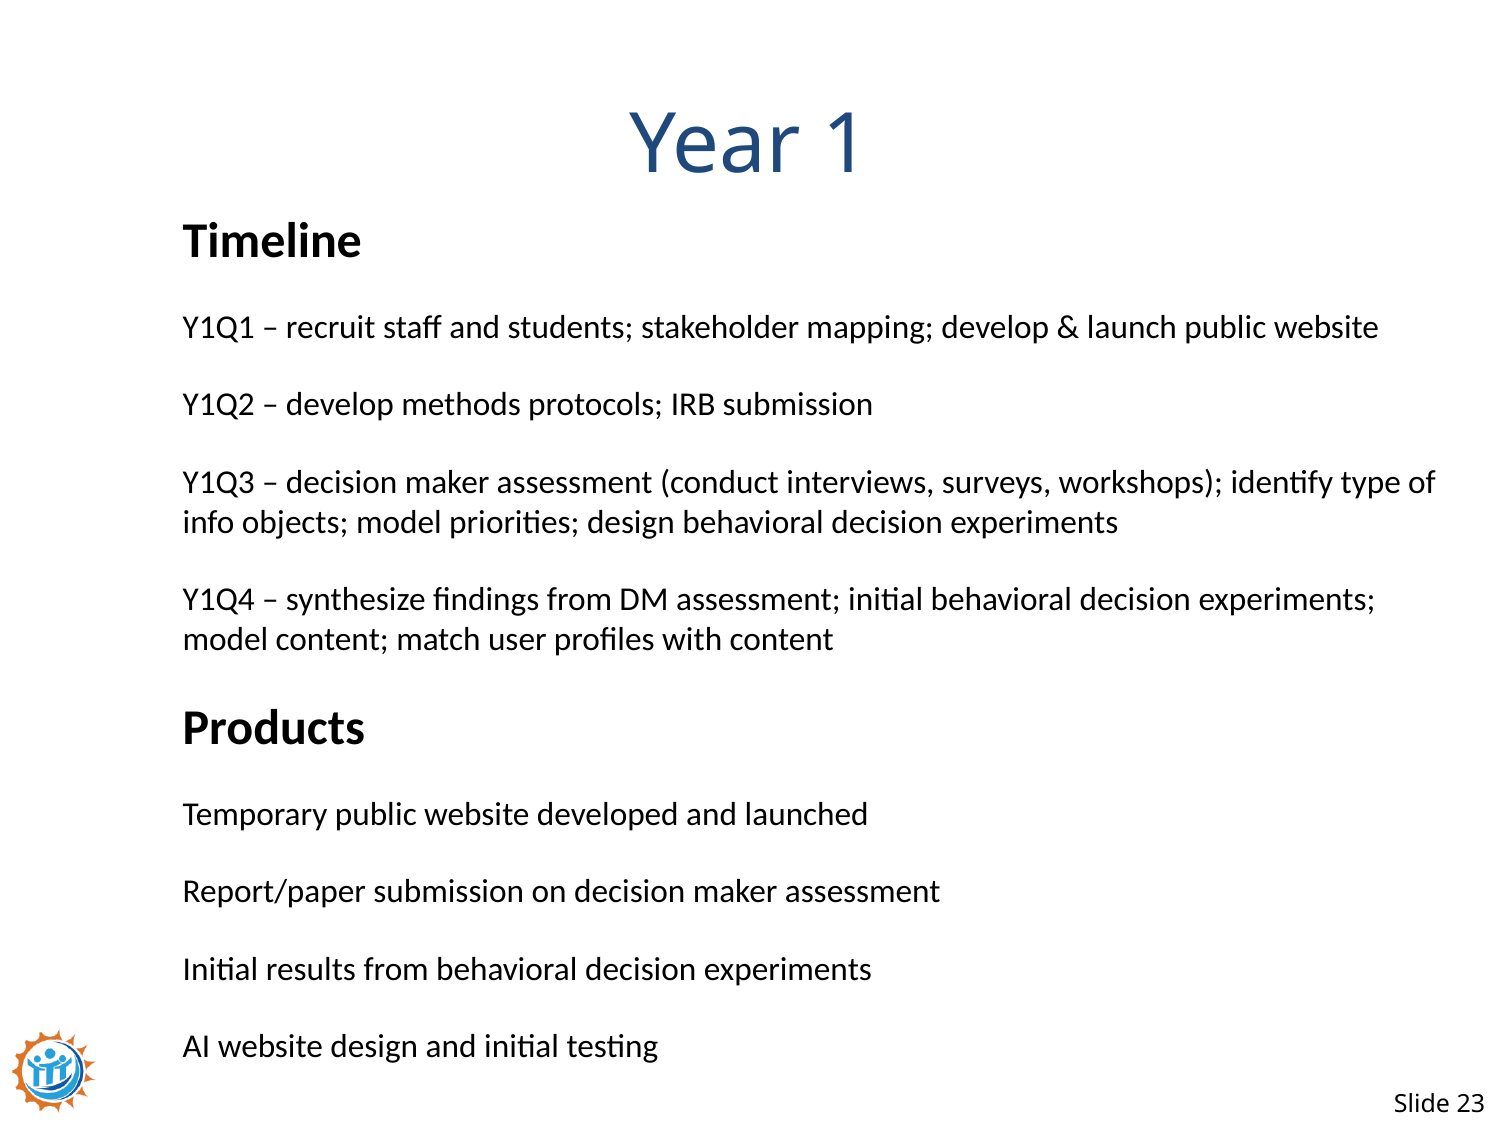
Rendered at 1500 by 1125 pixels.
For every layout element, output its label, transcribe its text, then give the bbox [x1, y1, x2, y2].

title Year 1 [75, 45, 1425, 233]
list Timeline Y1Q1 – recruit staff and students; stakeholder mapping; develop & launch public website Y1Q2 – develop methods protocols; IRB submission Y1Q3 – decision maker assessment (conduct interviews, surveys, workshops); identify type of info objects; model priorities; design behavioral decision experiments Y1Q4 – synthesize findings from DM assessment; initial behavioral decision experiments; model content; match user profiles with content Products Temporary public website developed and launched Report/paper submission on decision maker assessment Initial results from behavioral decision experiments AI website design and initial testing [162, 200, 1459, 1009]
picture [12, 1028, 96, 1113]
